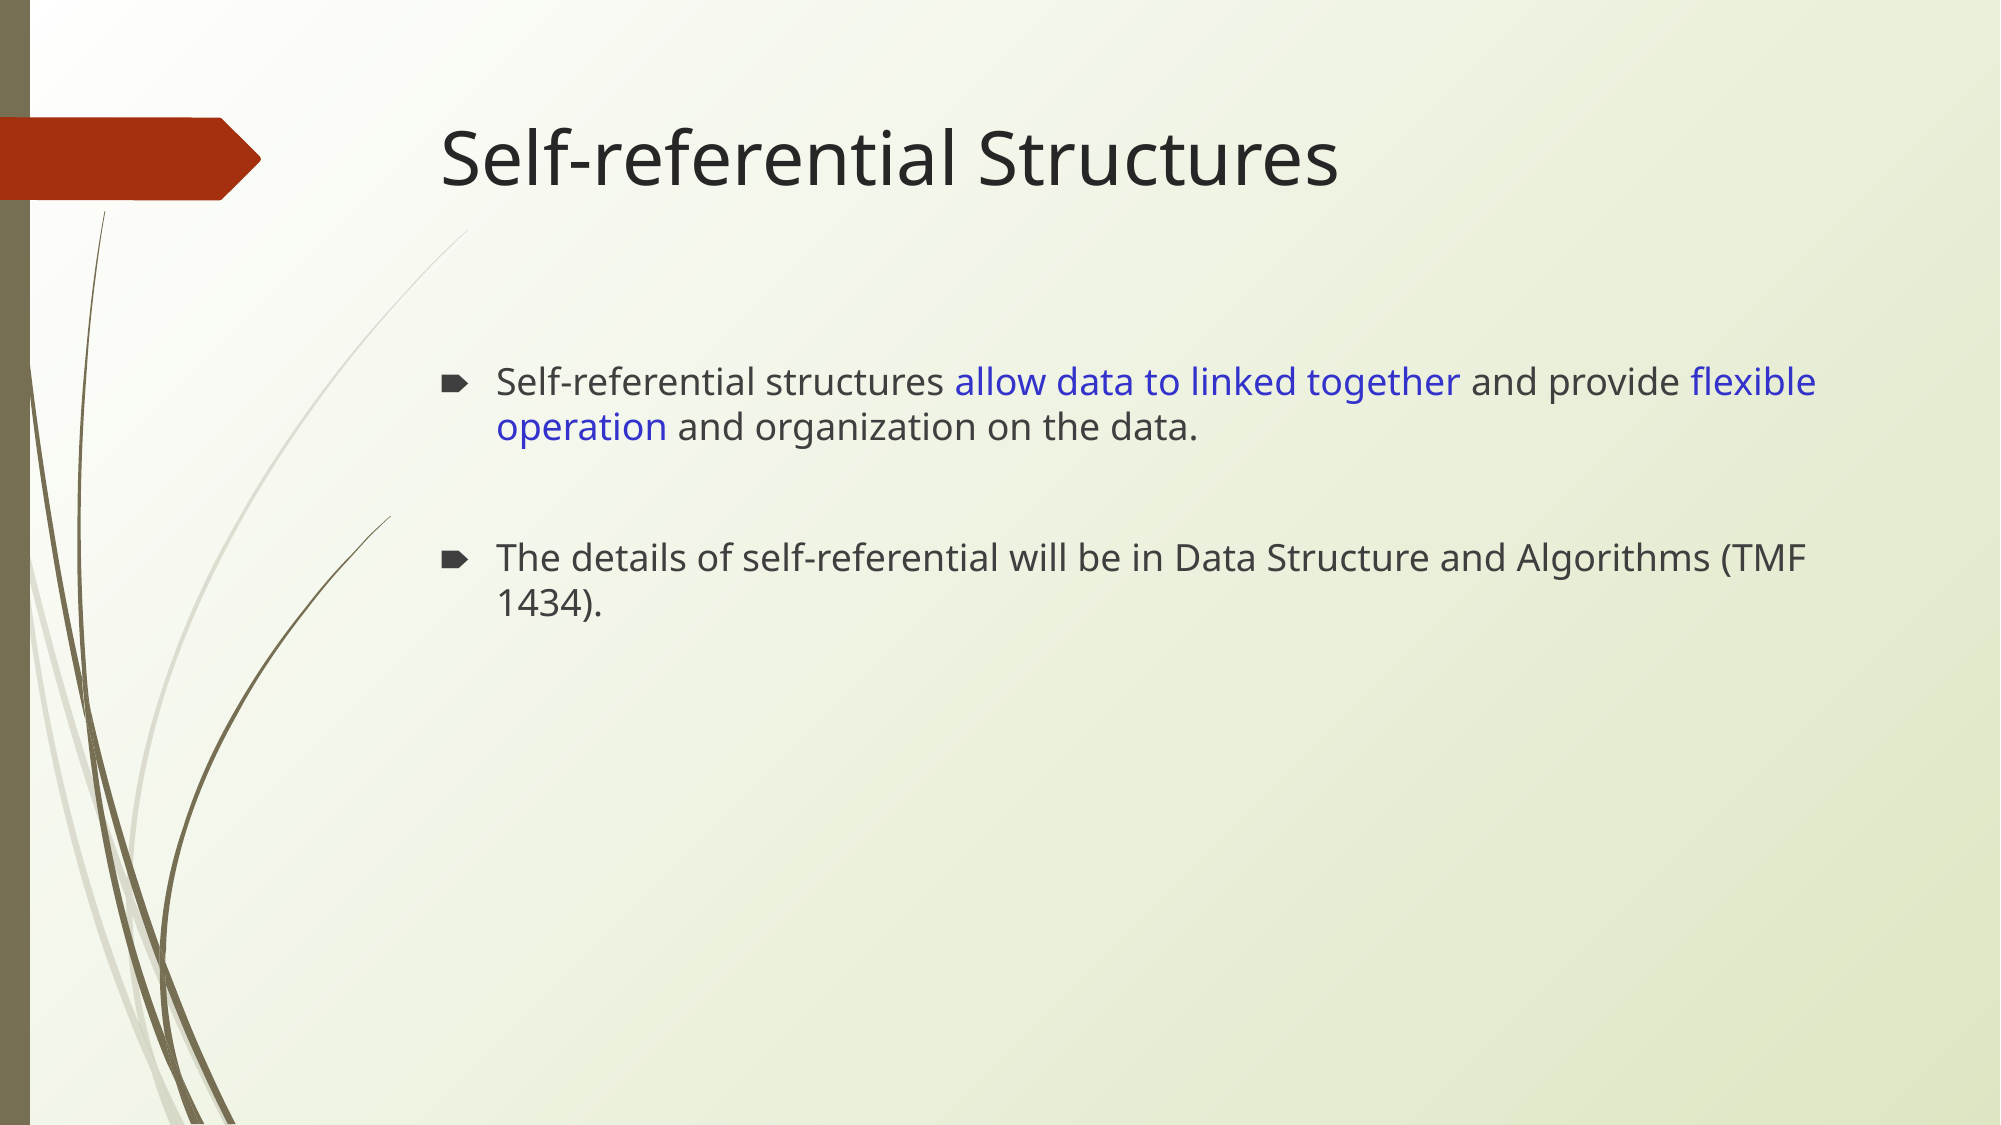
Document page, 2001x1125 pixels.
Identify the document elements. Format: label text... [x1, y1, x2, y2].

title Self-referential Structures [425, 102, 1888, 313]
list Self-referential structures allow data to linked together and provide flexible operation and organization on the data. The details of self-referential will be in Data Structure and Algorithms (TMF 1434). [424, 350, 1888, 970]
